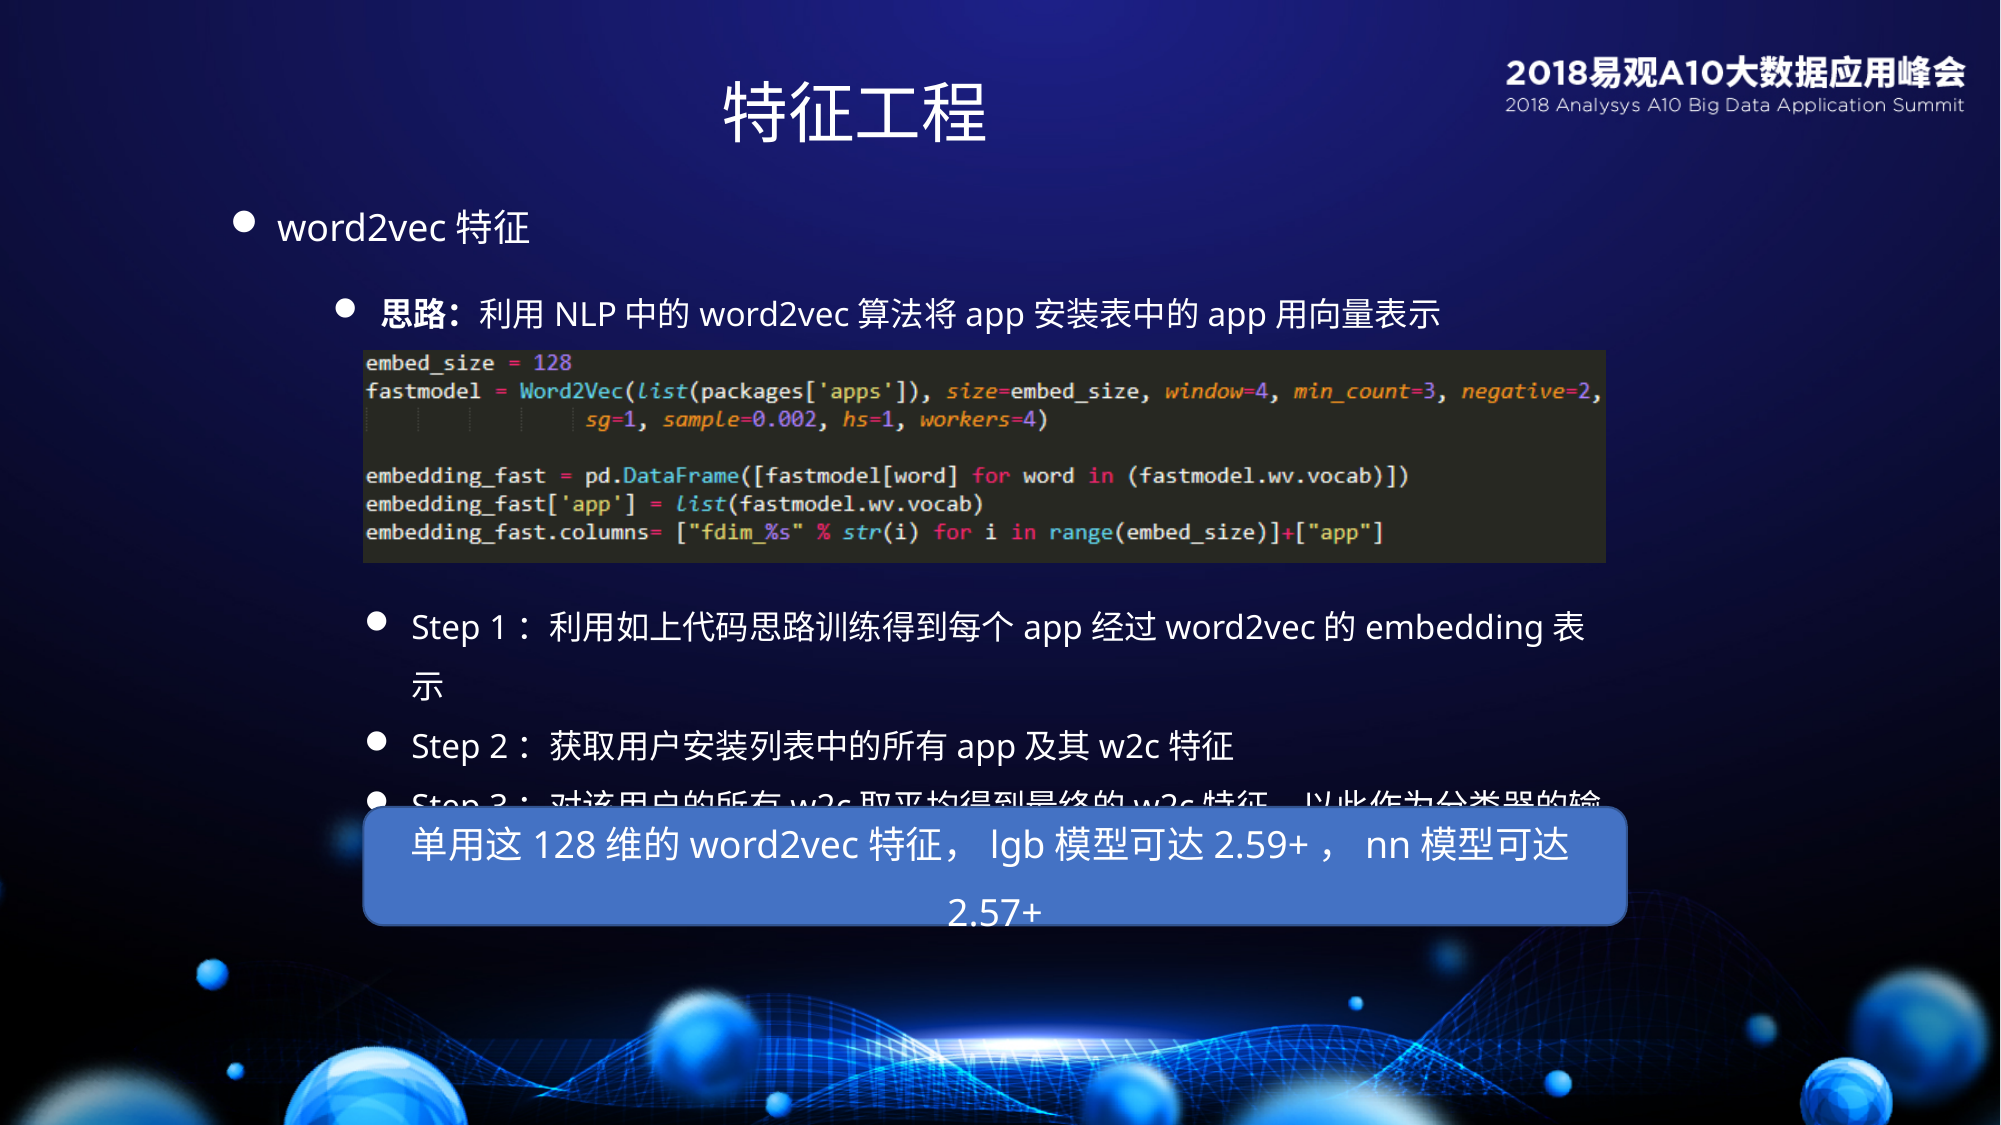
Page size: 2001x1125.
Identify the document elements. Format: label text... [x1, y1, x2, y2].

text_box word2vec特征 [215, 174, 1754, 257]
picture [0, 0, 2001, 1125]
text_box Step 1：利用如上代码思路训练得到每个app经过word2vec的embedding表示 Step 2：获取用户安装列表中的所有app及其w2c特征 Step 3：对该用户的所有w2c取平均得到最终的w2c特征，以此作为分类器的输入 [349, 578, 1620, 893]
text_box 思路：利用NLP中的word2vec算法将app安装表中的app用向量表示 [318, 265, 1707, 341]
text_box 单用这128维的word2vec特征，lgb模型可达2.59+，nn模型可达2.57+ [362, 805, 1628, 927]
text_box 特征工程 [706, 63, 1027, 158]
